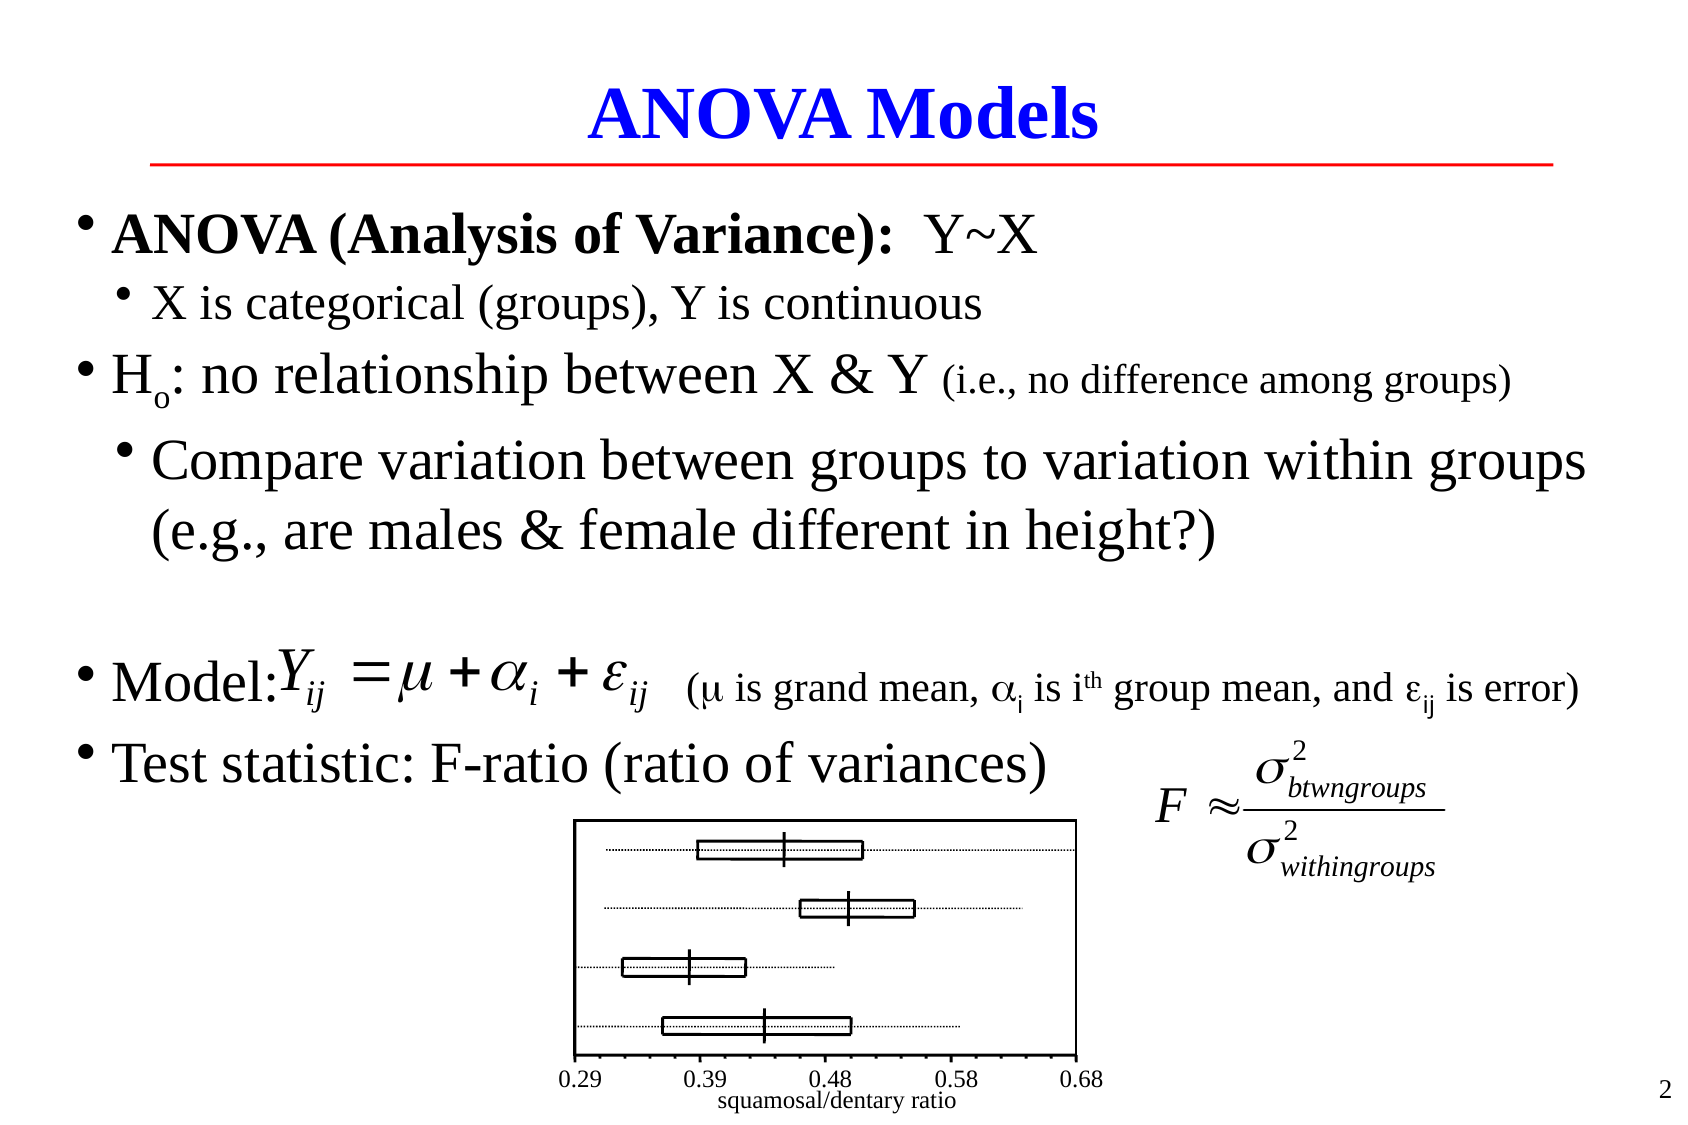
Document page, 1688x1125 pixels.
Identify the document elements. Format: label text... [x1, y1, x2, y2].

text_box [1145, 728, 1457, 892]
title ANOVA Models [126, 14, 1561, 187]
slide_number 2 [1335, 1050, 1688, 1125]
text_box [544, 820, 1104, 1114]
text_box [270, 627, 661, 727]
text_box ANOVA (Analysis of Variance): Y~X X is categorical (groups), Y is continuous Ho: no relationship between X & Y (i.e., no difference among groups) Compare variation between groups to variation within groups (e.g., are males & female different in height?) Model: (m is grand mean, ai is ith group mean, and eij is error) Test statistic: F-ratio (ratio of variances) [61, 187, 1619, 878]
